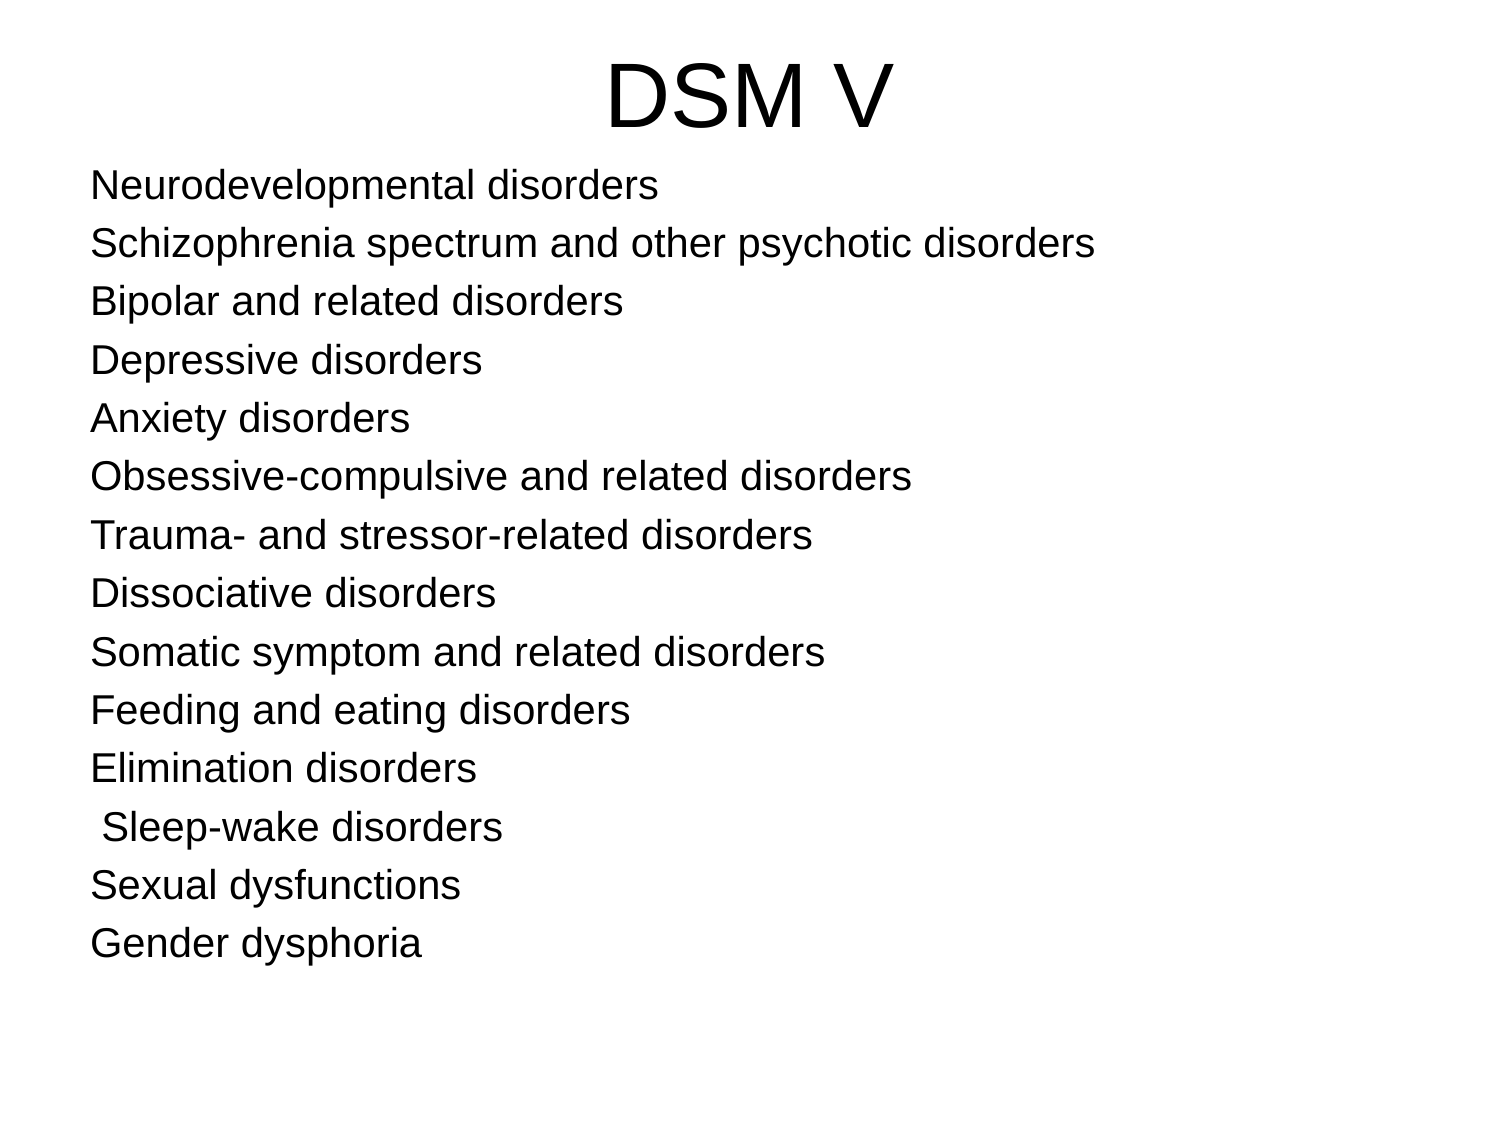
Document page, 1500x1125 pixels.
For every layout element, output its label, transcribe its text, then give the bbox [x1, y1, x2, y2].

list Neurodevelopmental disorders Schizophrenia spectrum and other psychotic disorders Bipolar and related disorders Depressive disorders Anxiety disorders Obsessive‐compulsive and related disorders Trauma‐ and stressor‐related disorders Dissociative disorders Somatic symptom and related disorders Feeding and eating disorders Elimination disorders Sleep‐wake disorders Sexual dysfunctions Gender dysphoria [75, 149, 1425, 1005]
title DSM V [75, 45, 1425, 138]
